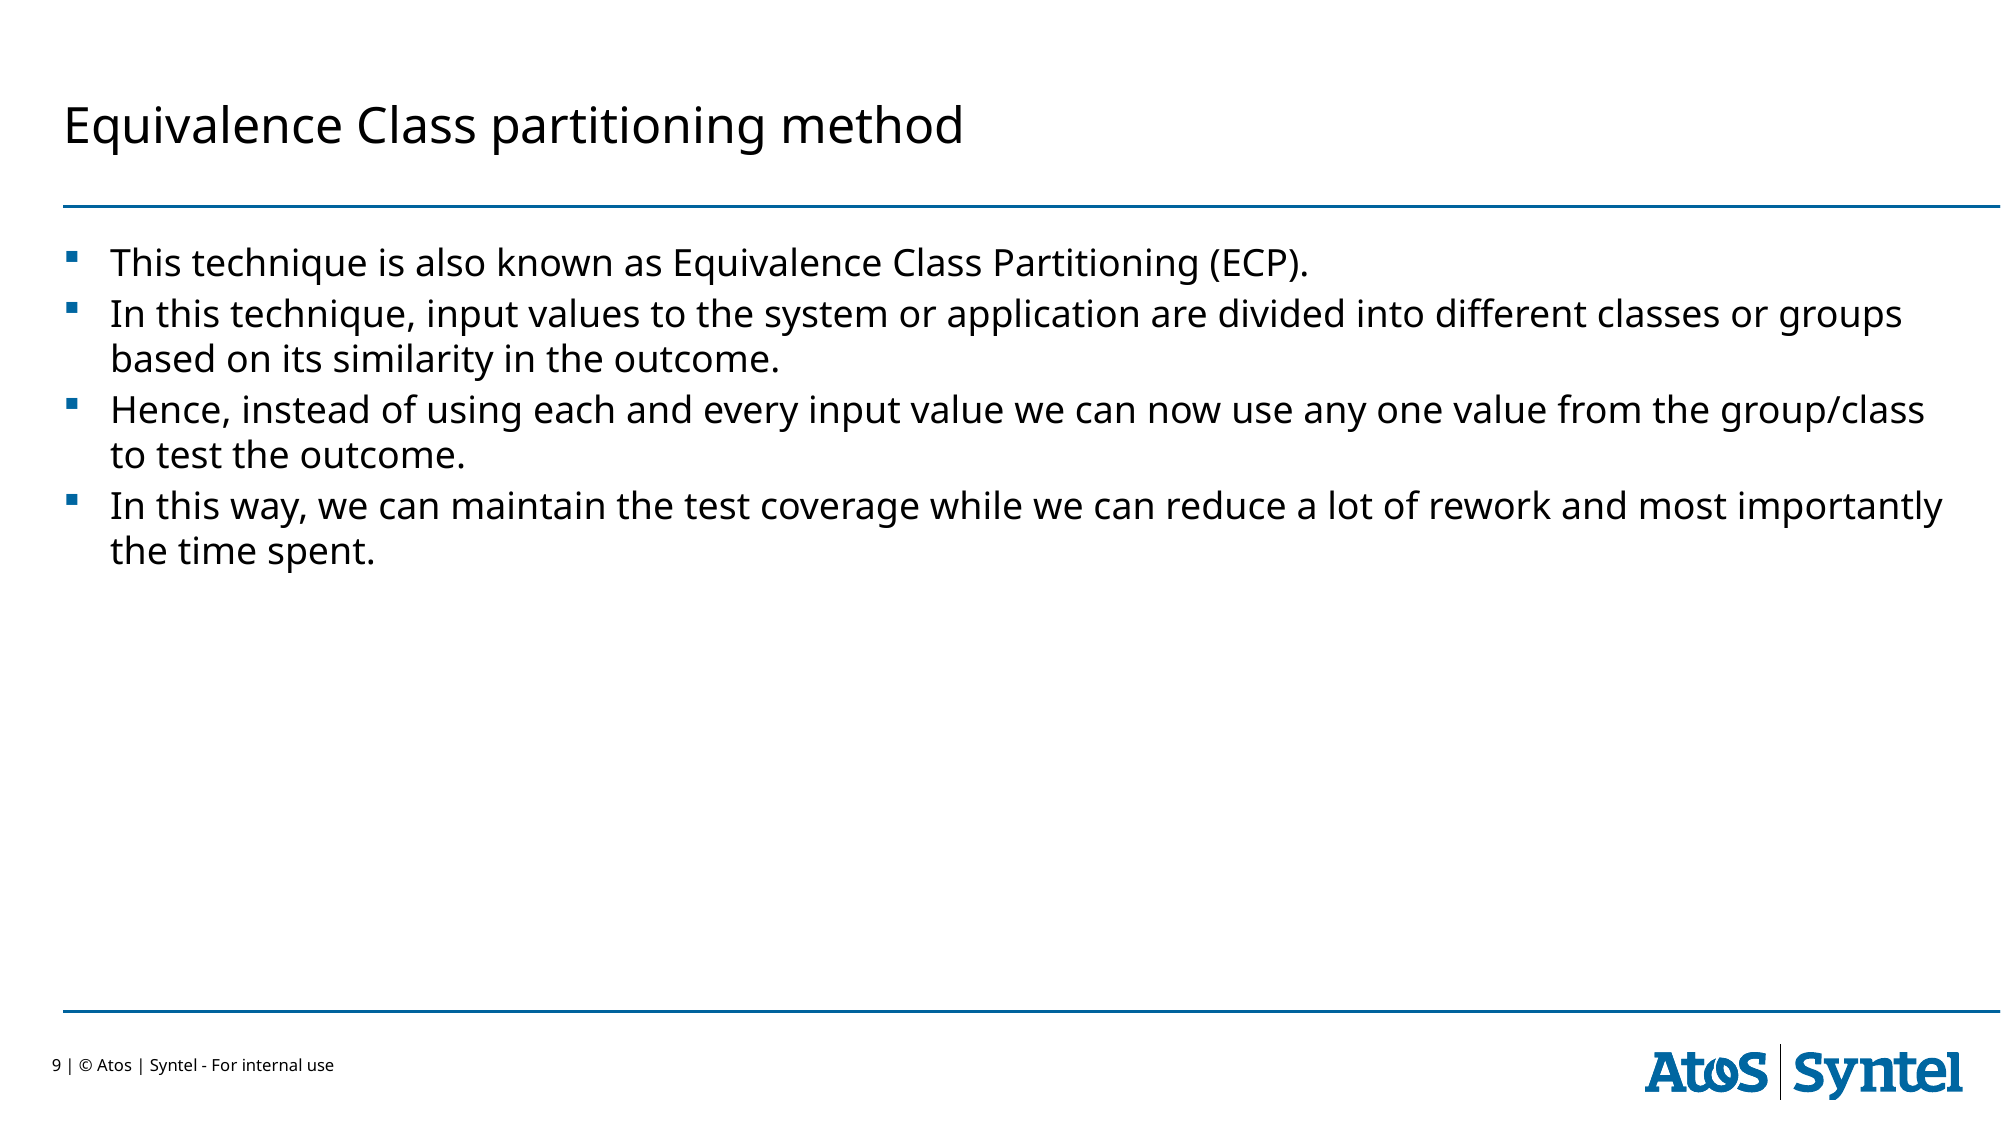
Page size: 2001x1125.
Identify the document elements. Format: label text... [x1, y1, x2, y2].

list Equivalence Class partitioning method [63, 26, 1962, 185]
list This technique is also known as Equivalence Class Partitioning (ECP). In this technique, input values to the system or application are divided into different classes or groups based on its similarity in the outcome. Hence, instead of using each and every input value we can now use any one value from the group/class to test the outcome. In this way, we can maintain the test coverage while we can reduce a lot of rework and most importantly the time spent. [63, 238, 1962, 983]
